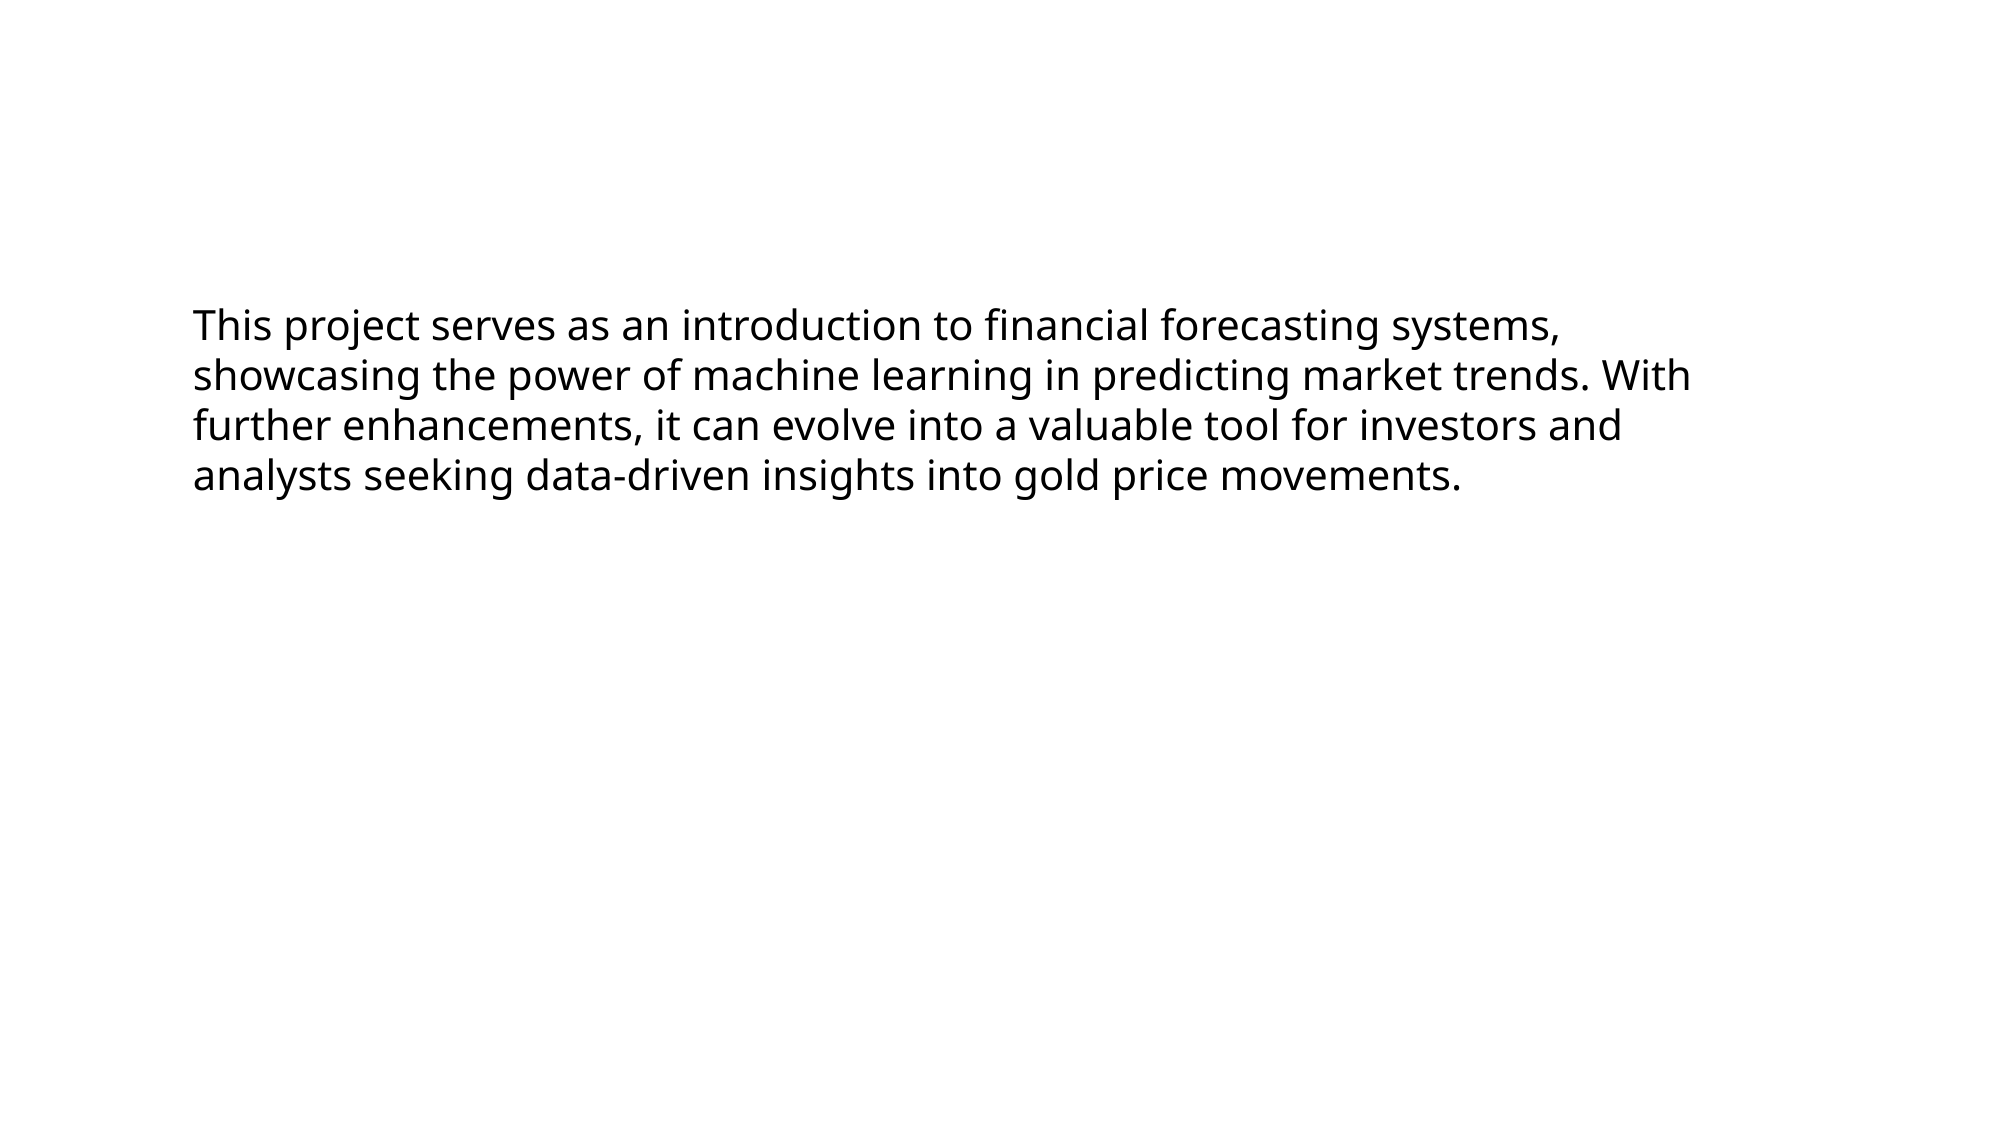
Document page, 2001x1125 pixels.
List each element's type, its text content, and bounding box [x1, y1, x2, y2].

text_box This project serves as an introduction to financial forecasting systems, showcasing the power of machine learning in predicting market trends. With further enhancements, it can evolve into a valuable tool for investors and analysts seeking data-driven insights into gold price movements. [178, 291, 1745, 803]
